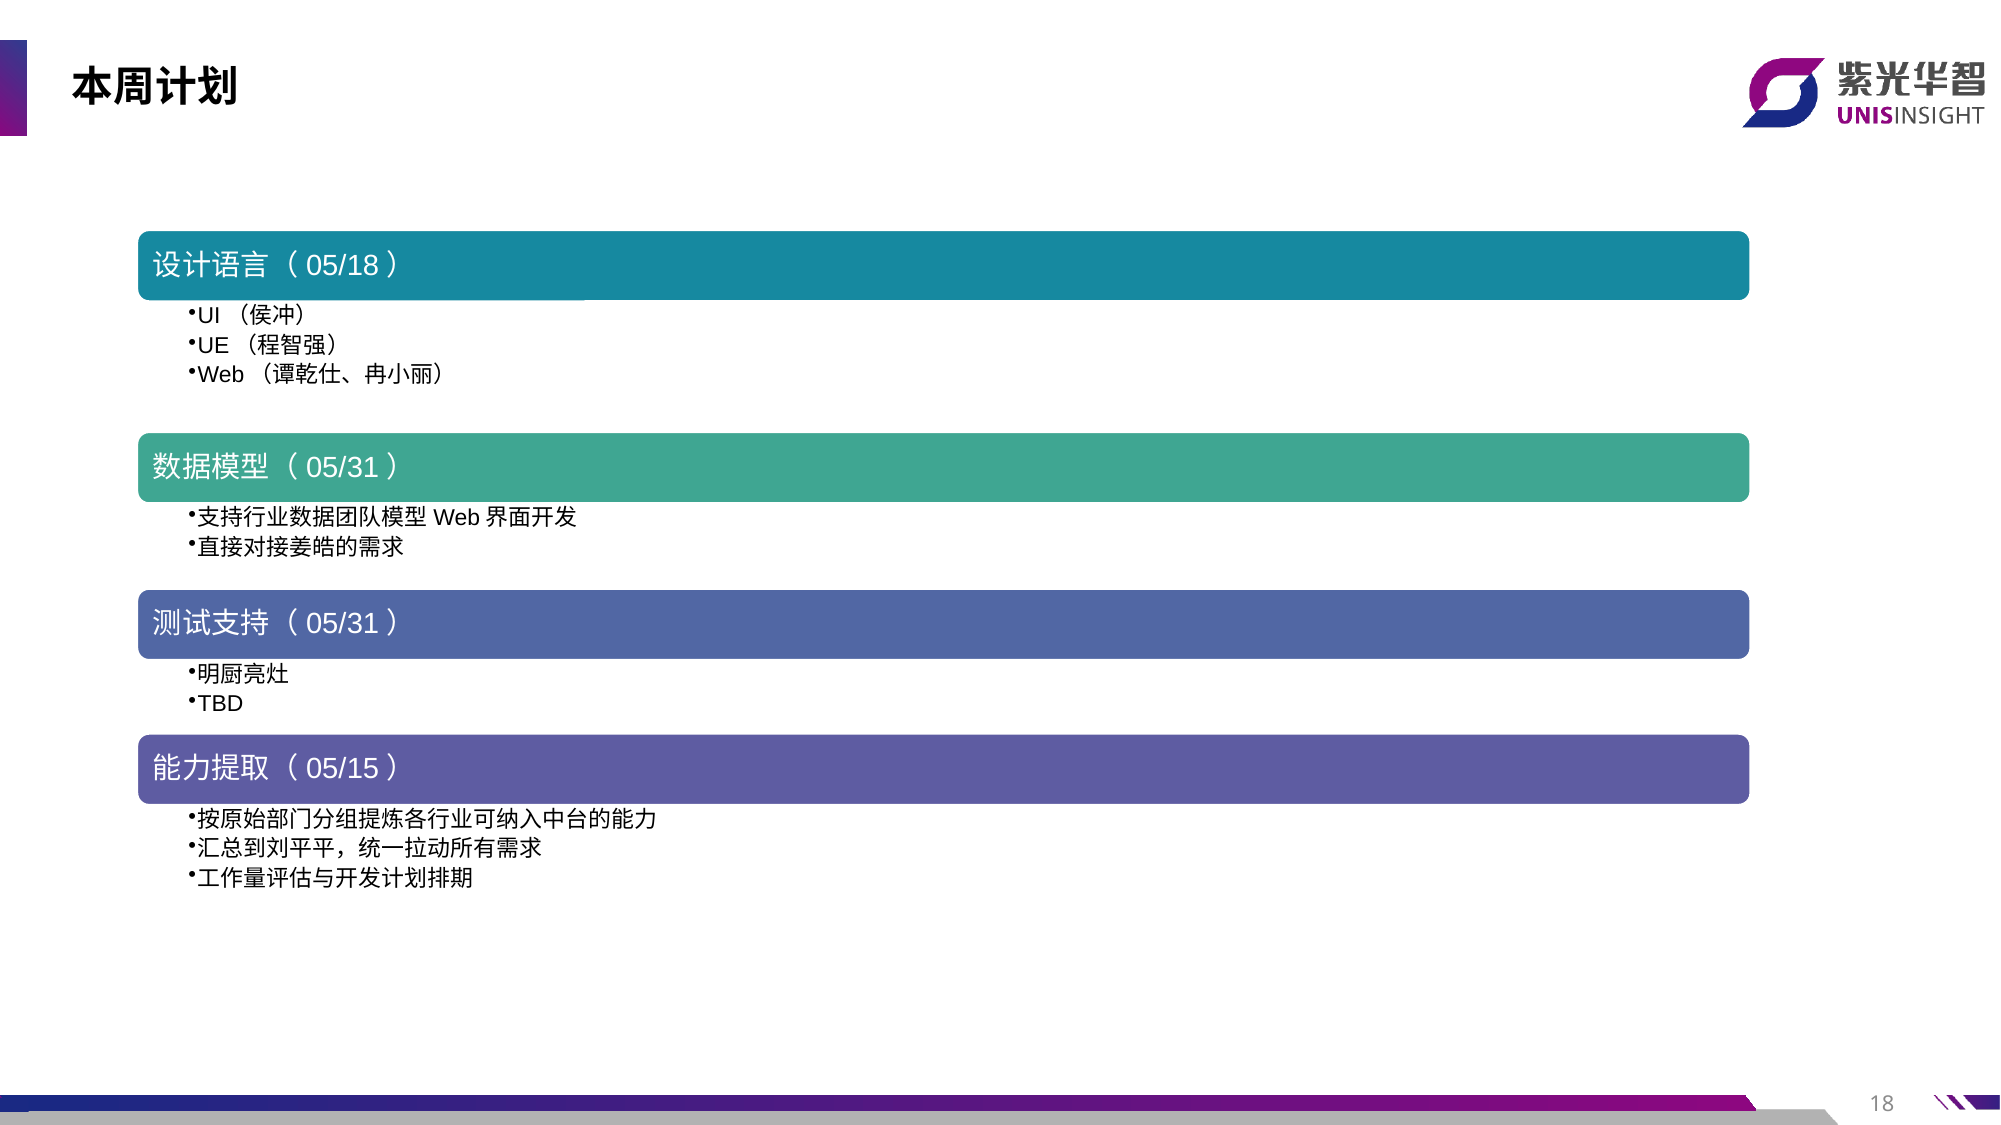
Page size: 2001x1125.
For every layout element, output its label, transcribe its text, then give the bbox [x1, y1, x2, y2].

picture [0, 1095, 2000, 1125]
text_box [137, 204, 1751, 962]
title 本周计划 [57, 40, 1722, 136]
picture [1741, 57, 1985, 128]
